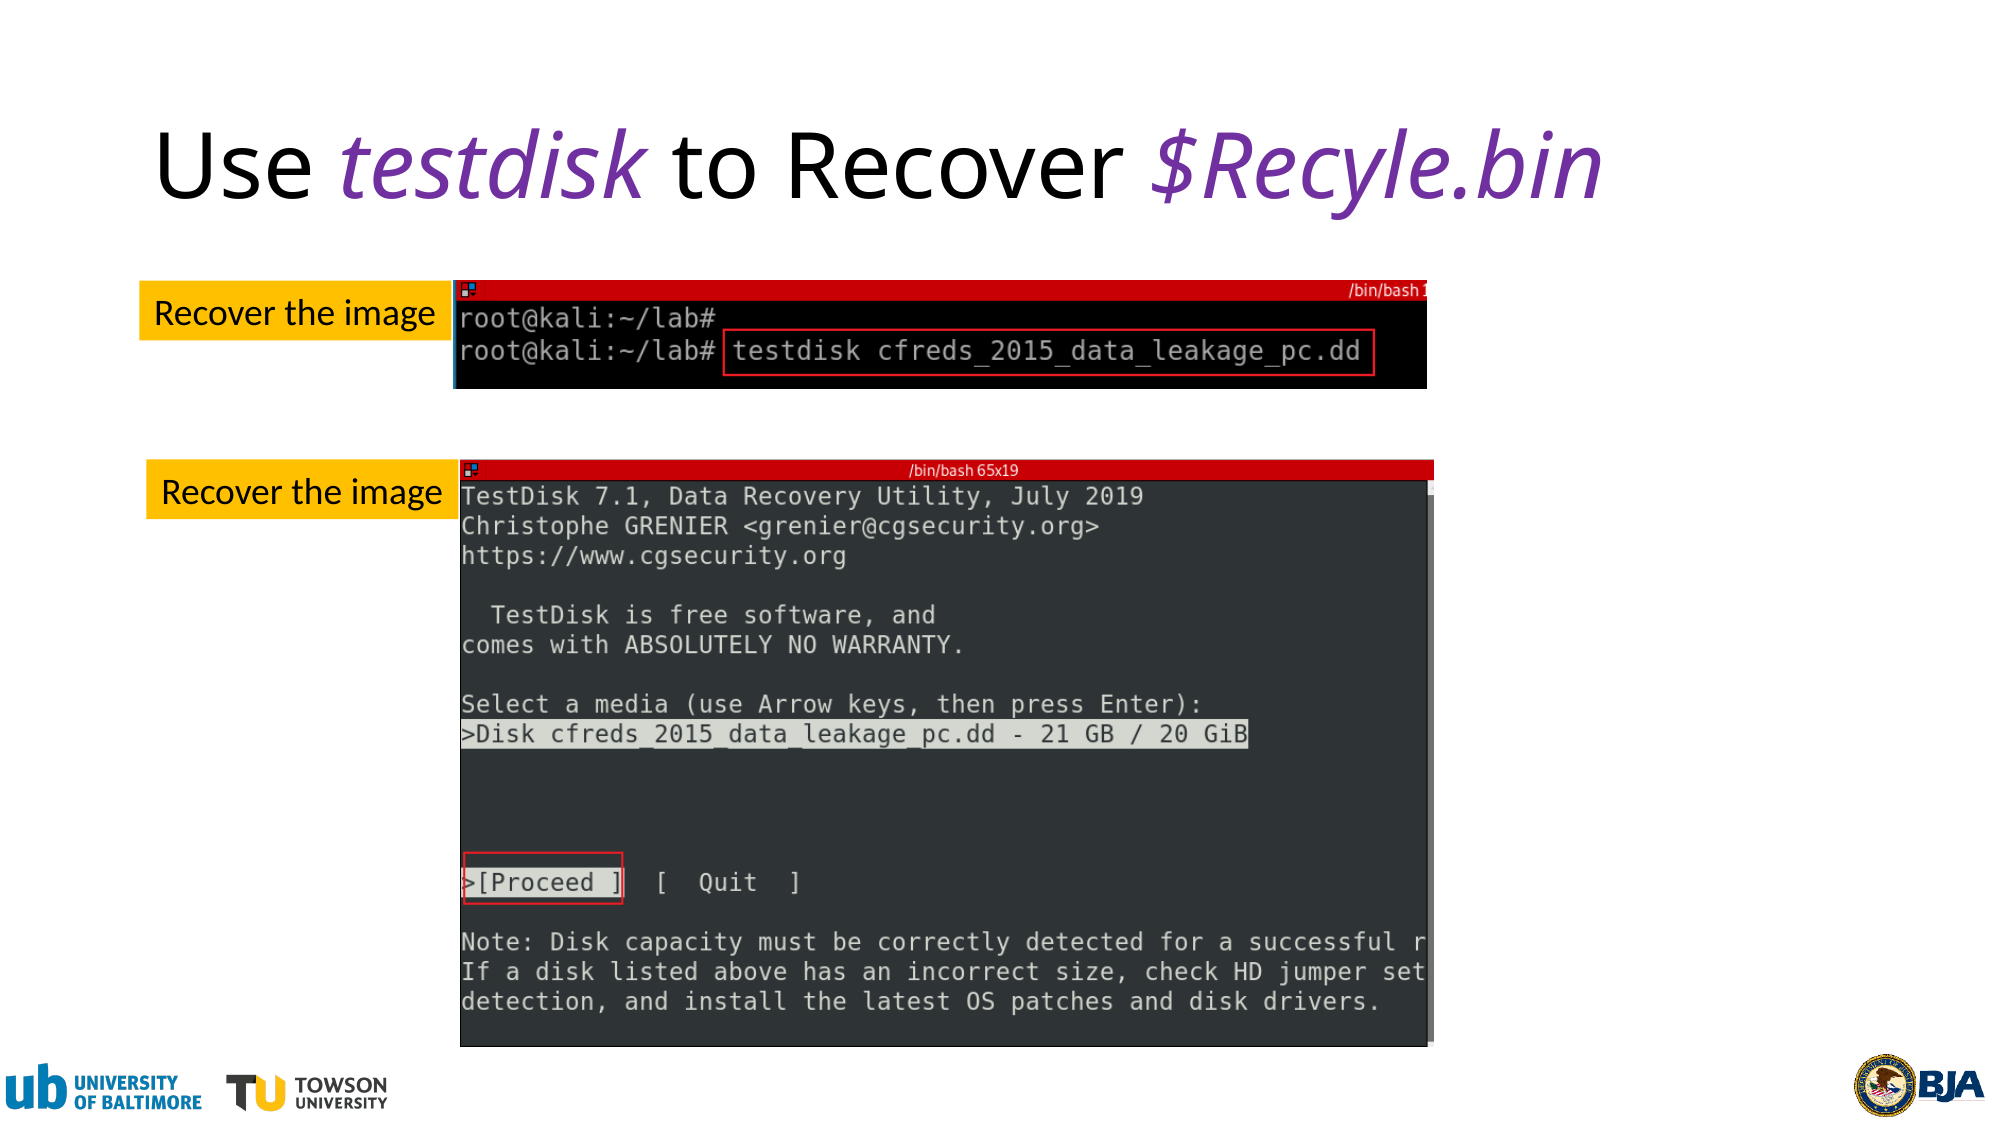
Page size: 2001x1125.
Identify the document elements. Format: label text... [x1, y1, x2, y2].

picture [1854, 1054, 1986, 1117]
title Use testdisk to Recover $Recyle.bin [137, 59, 1863, 278]
picture [453, 280, 1427, 389]
picture [460, 459, 1434, 1048]
text_box Recover the image [146, 459, 459, 520]
text_box Recover the image [139, 280, 452, 341]
picture [0, 1031, 407, 1125]
